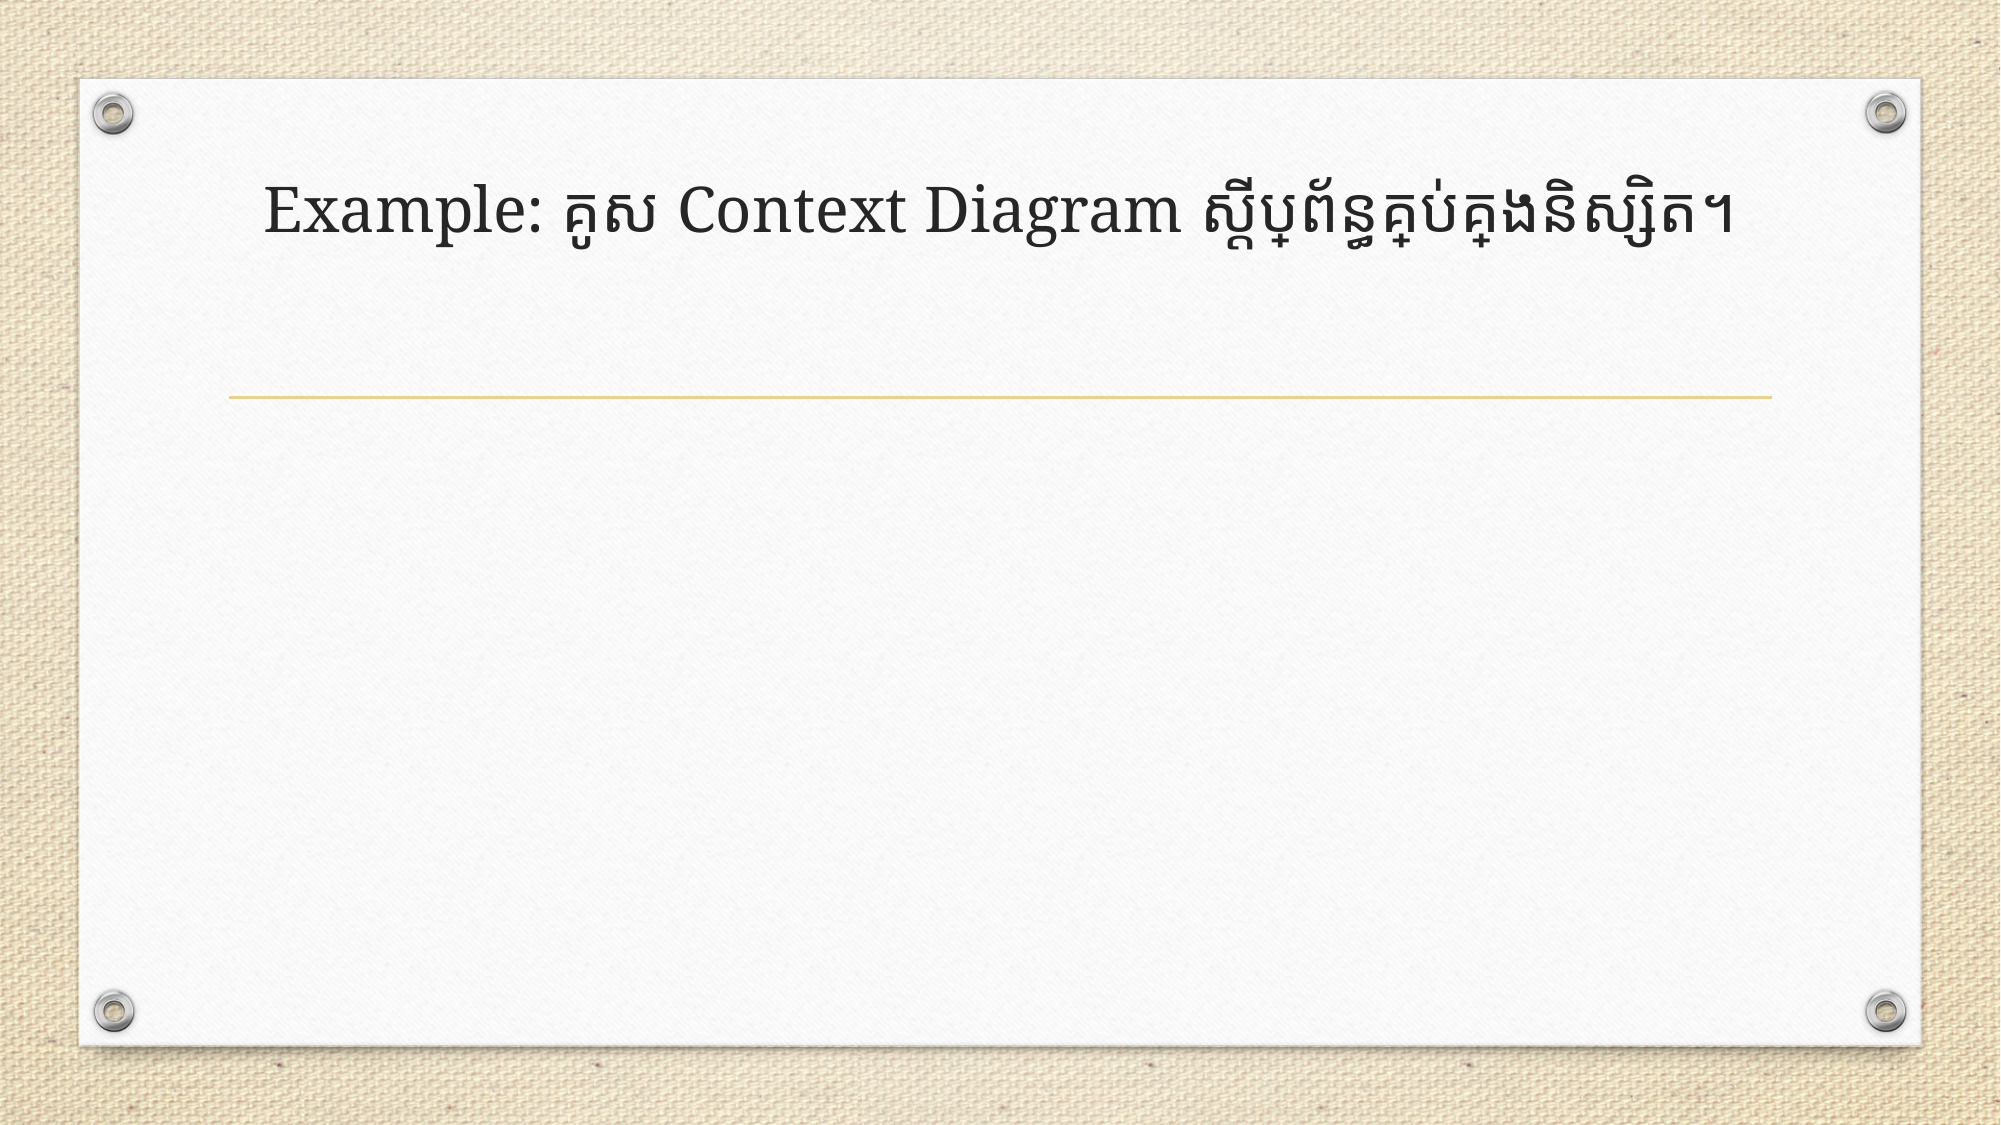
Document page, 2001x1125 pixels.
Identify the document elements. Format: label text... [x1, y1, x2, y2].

picture [0, 0, 2001, 1125]
title Example: គូស​ Context Diagram ស្តី​ប្រព័ន្ធគ្រប់គ្រងនិស្សិត។ [212, 161, 1788, 254]
